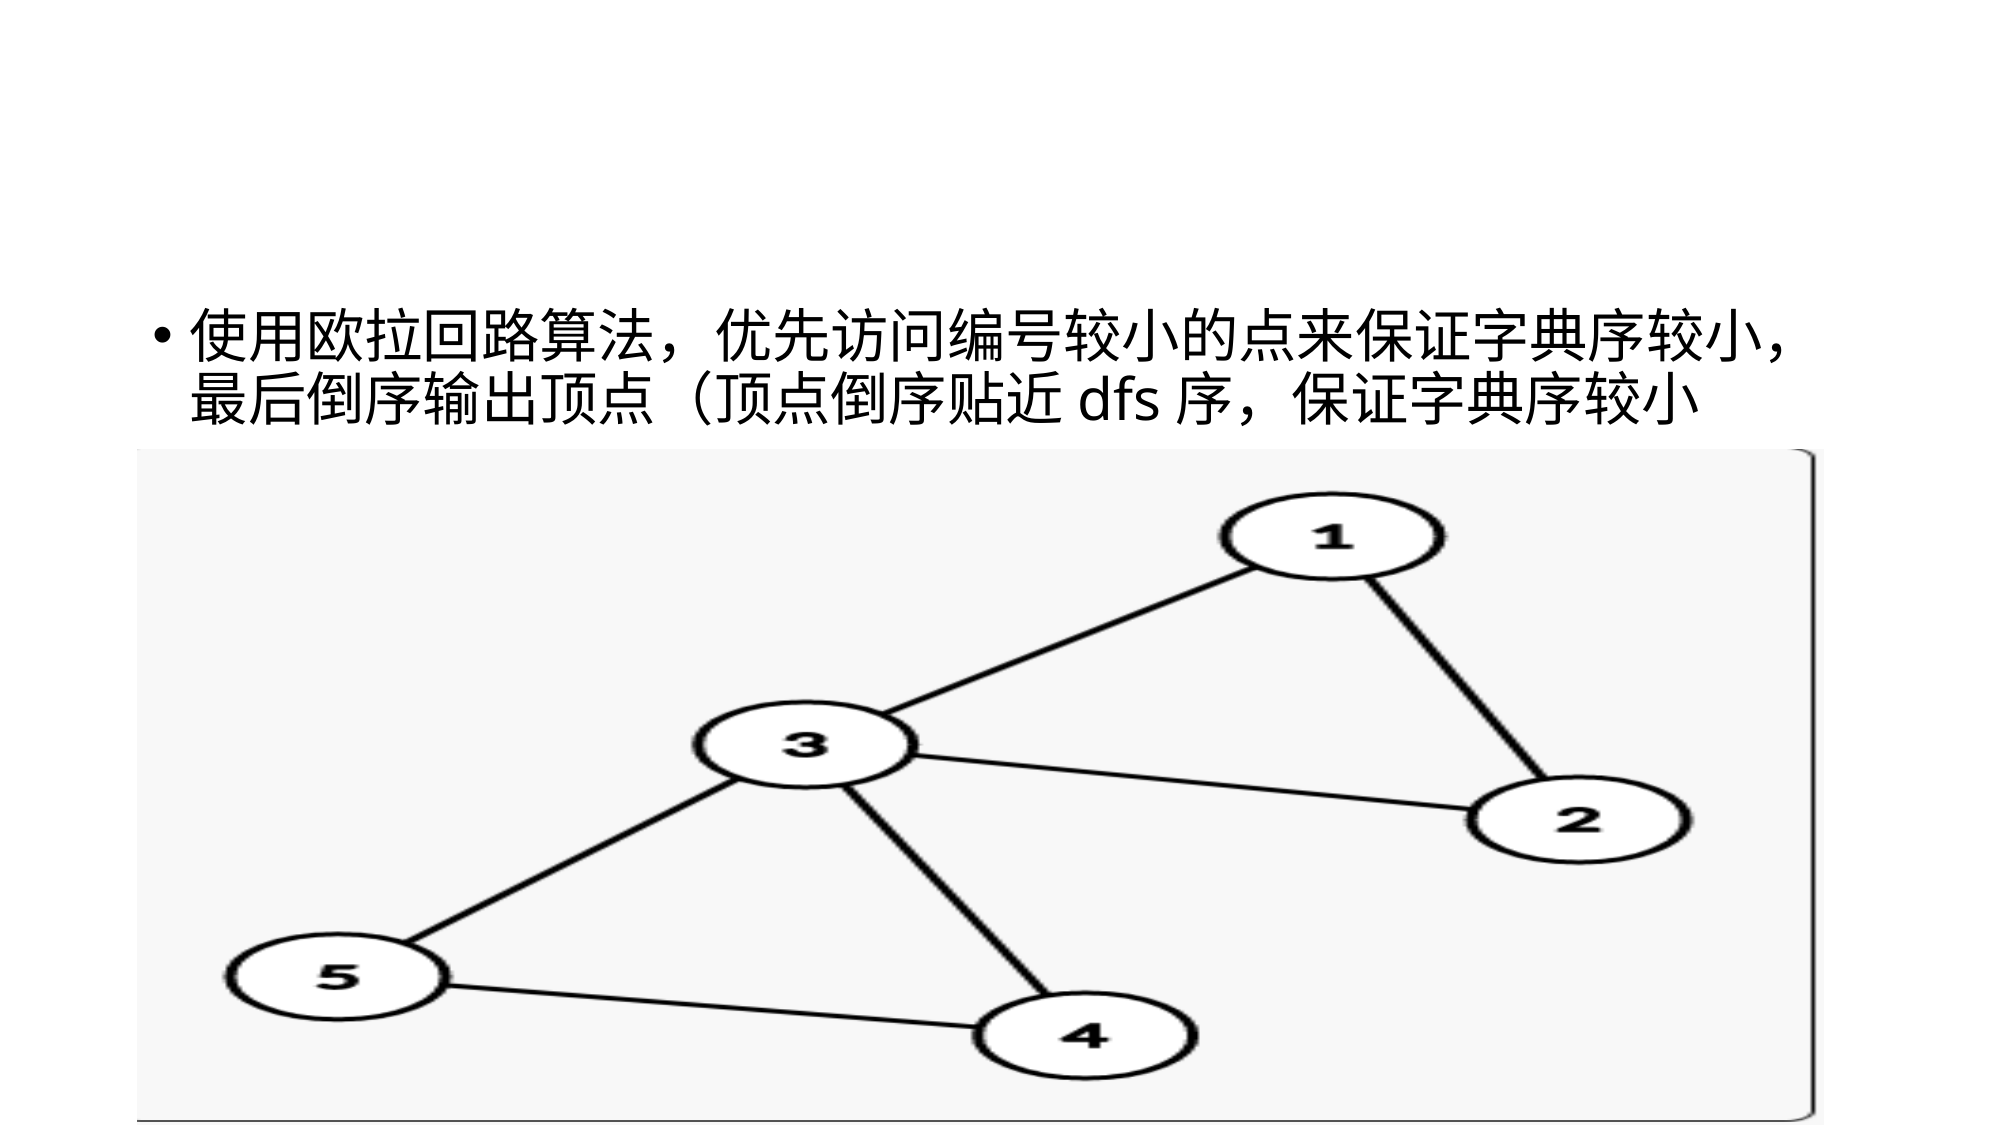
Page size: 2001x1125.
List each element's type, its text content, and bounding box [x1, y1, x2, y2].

list 使用欧拉回路算法，优先访问编号较小的点来保证字典序较小，最后倒序输出顶点（顶点倒序贴近dfs序，保证字典序较小 [137, 299, 1863, 1014]
picture [137, 449, 1824, 1125]
